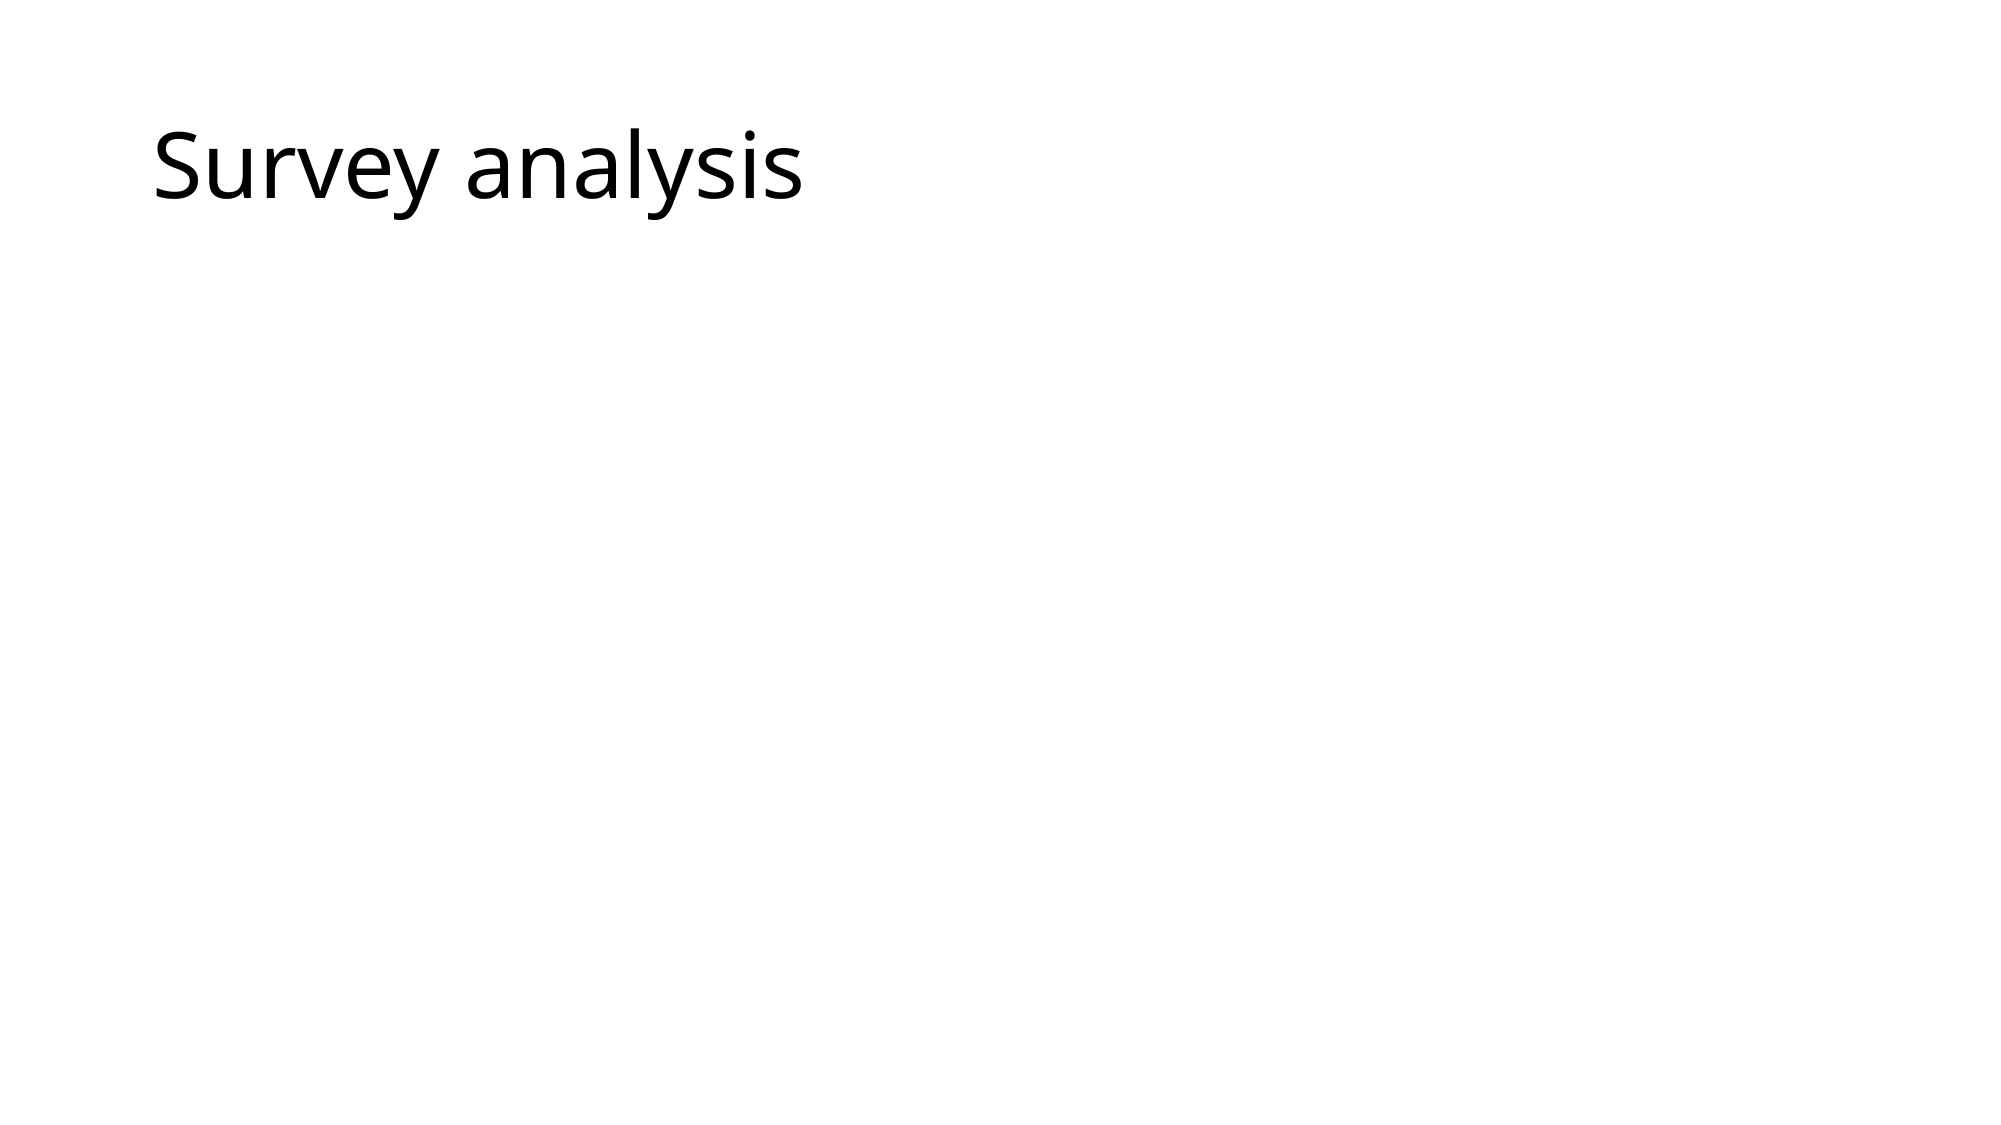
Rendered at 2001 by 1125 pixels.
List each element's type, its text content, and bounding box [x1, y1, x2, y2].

title Survey analysis [137, 59, 1863, 278]
